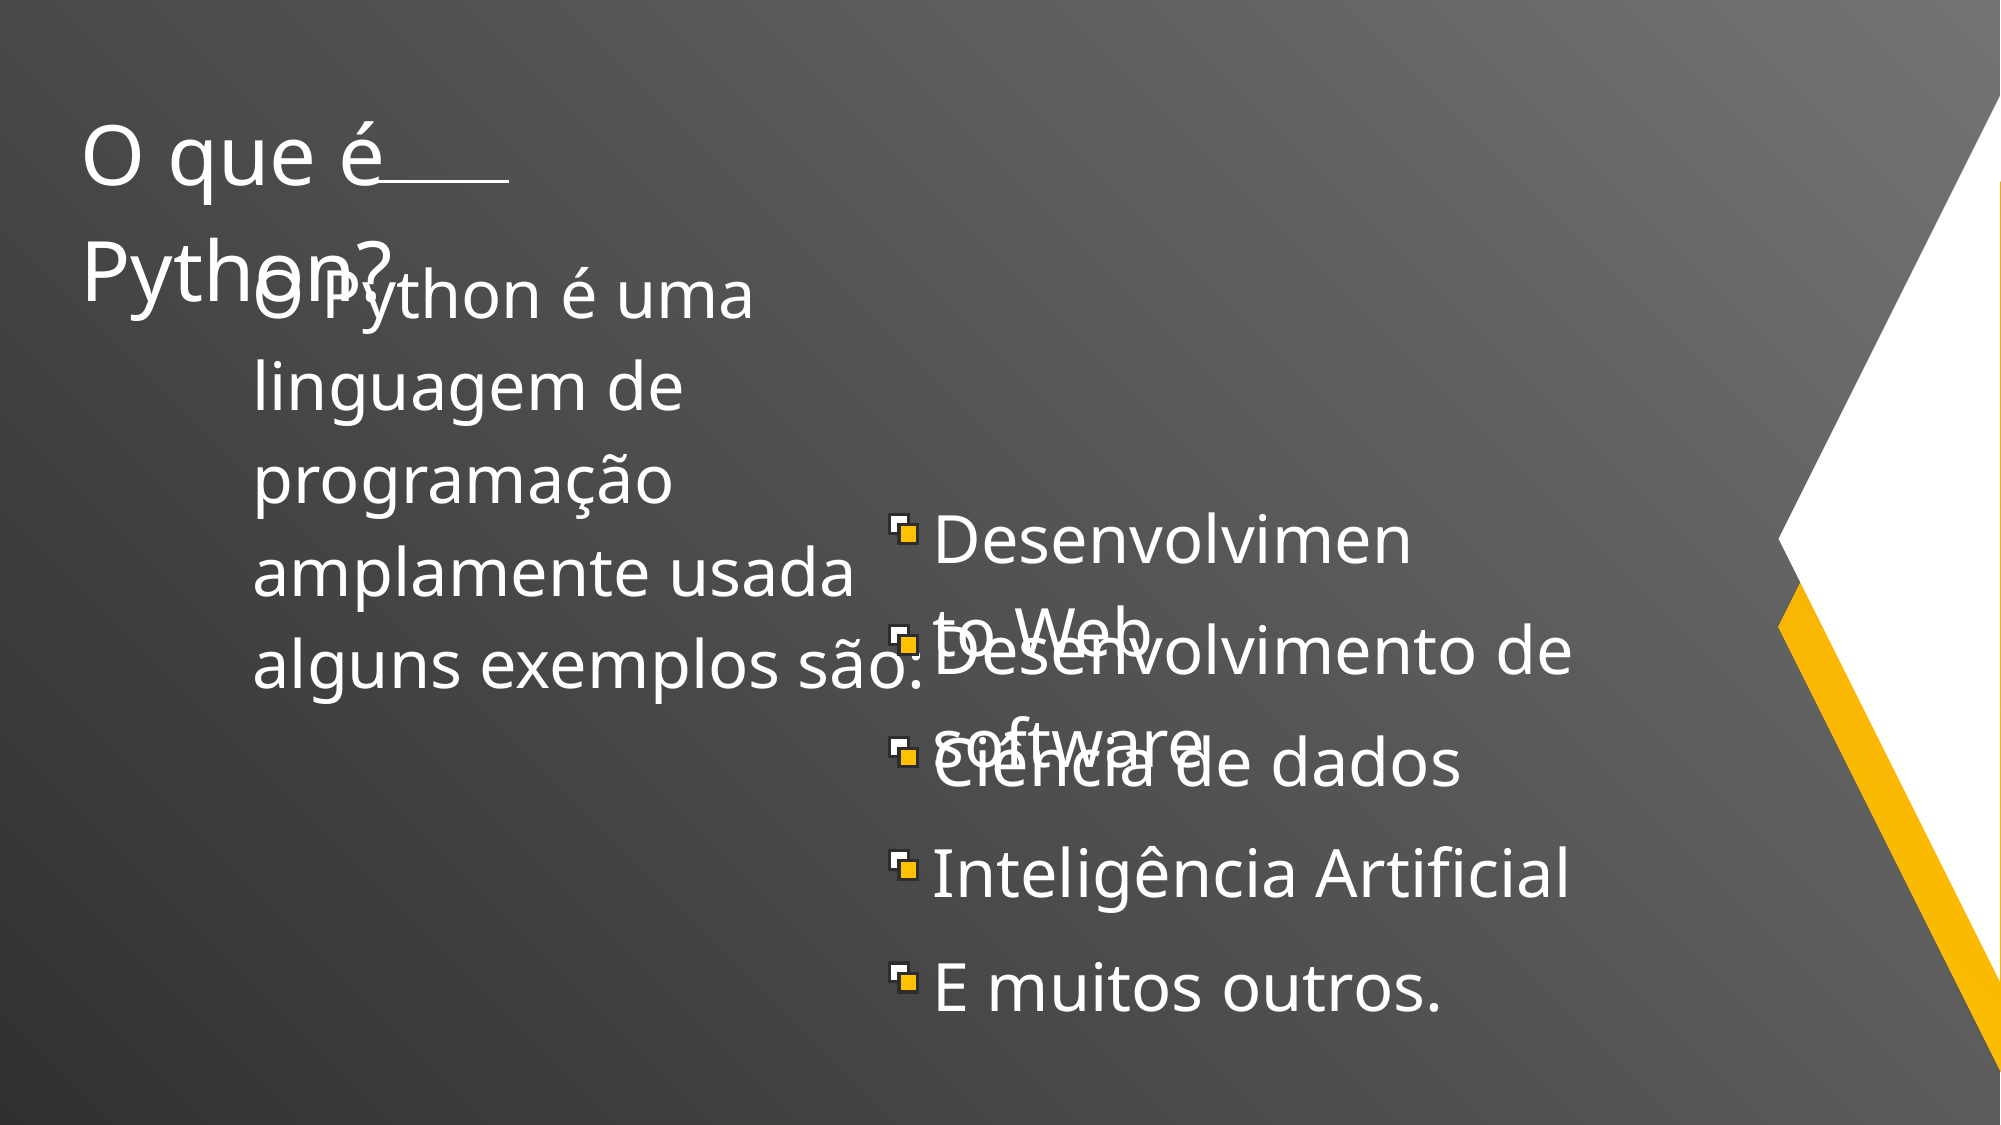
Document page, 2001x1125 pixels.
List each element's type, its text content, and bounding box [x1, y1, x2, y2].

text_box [889, 923, 1589, 1025]
text_box [0, 0, 2000, 1125]
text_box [889, 475, 1433, 577]
text_box O Python é uma linguagem de programação amplamente usada alguns exemplos são: [237, 231, 1000, 710]
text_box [889, 587, 1642, 688]
text_box [1776, 92, 2000, 986]
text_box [889, 810, 1589, 911]
text_box [1776, 584, 2000, 1074]
text_box O que é Python? [65, 79, 541, 326]
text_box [889, 698, 1589, 800]
